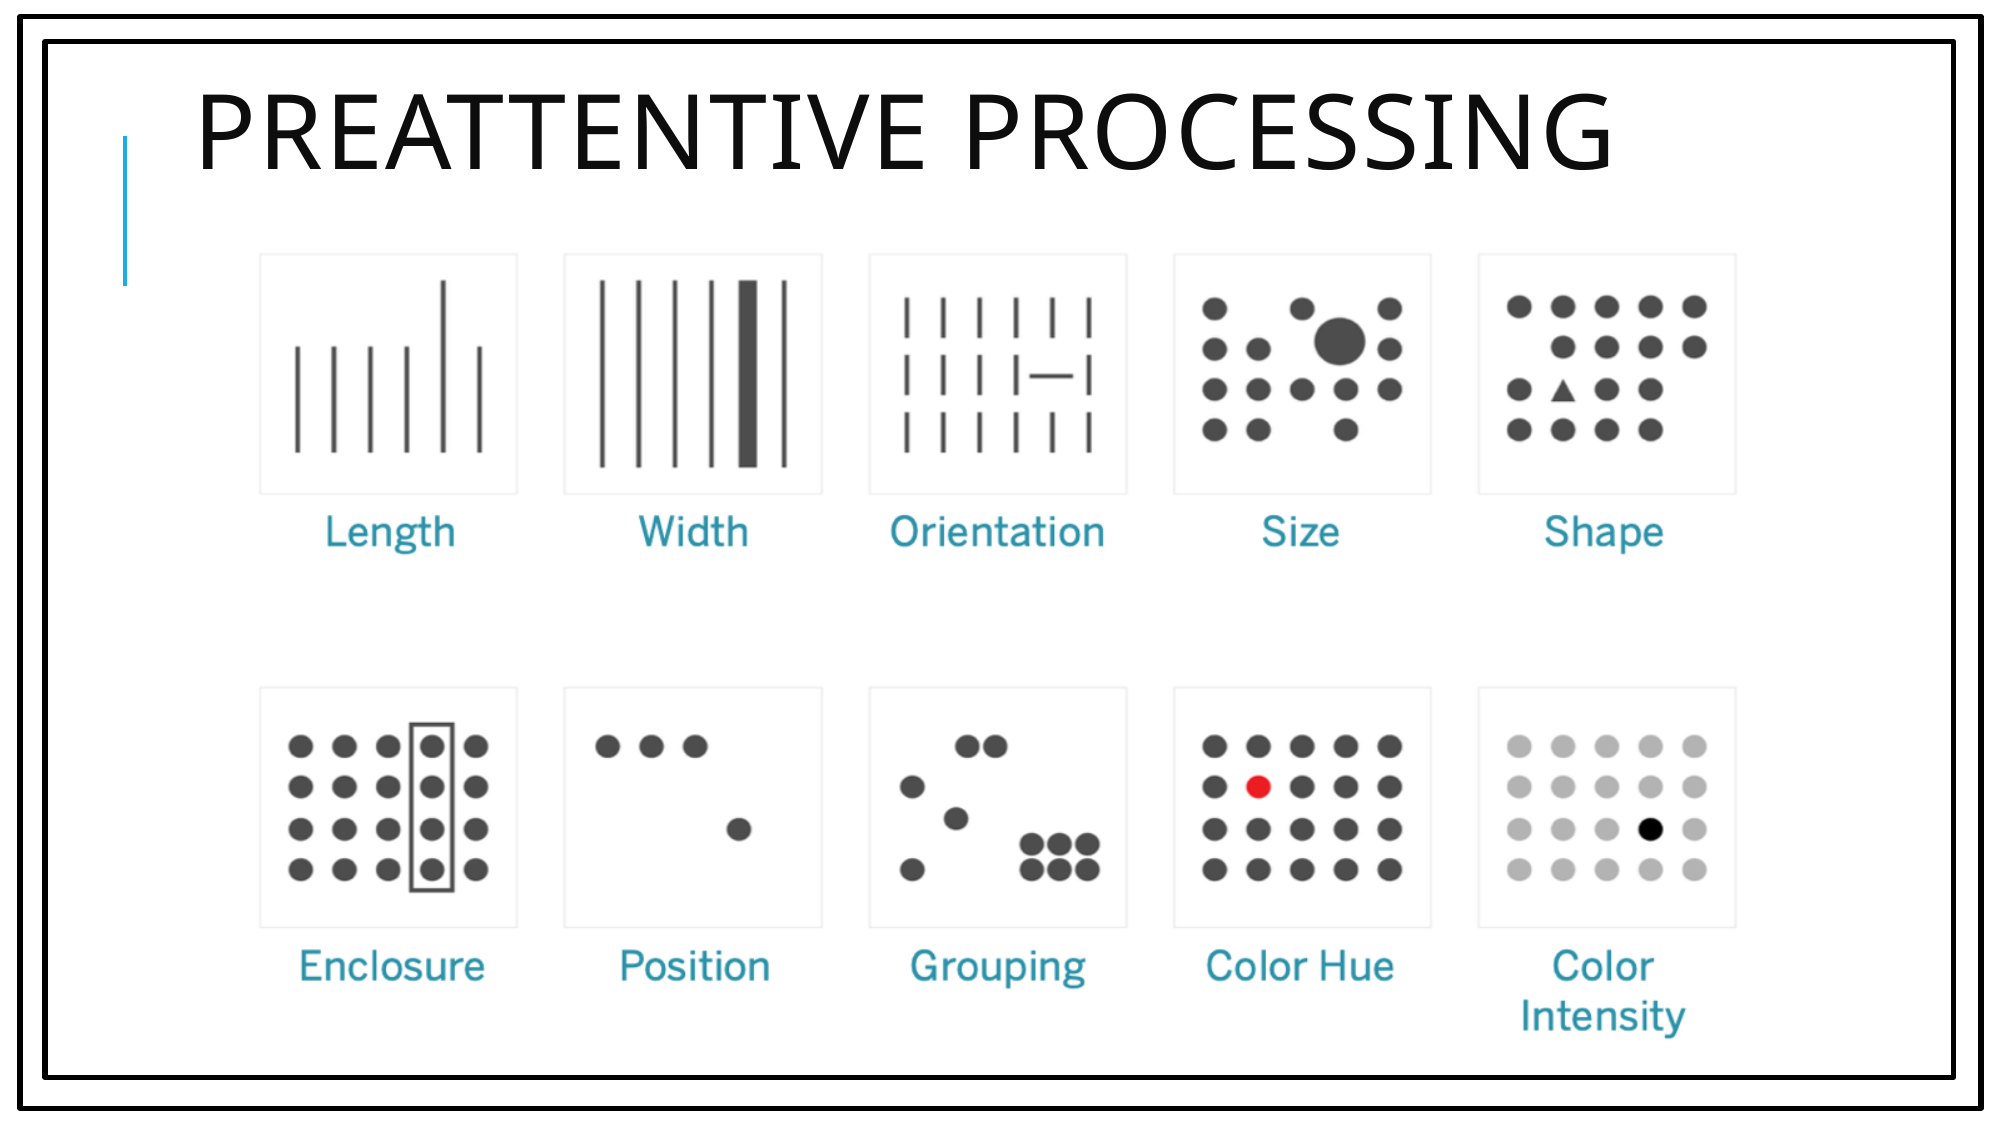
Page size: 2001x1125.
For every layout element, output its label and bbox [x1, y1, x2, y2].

text_box [44, 40, 1955, 1079]
picture [226, 221, 1774, 1066]
text_box [19, 15, 1982, 1110]
